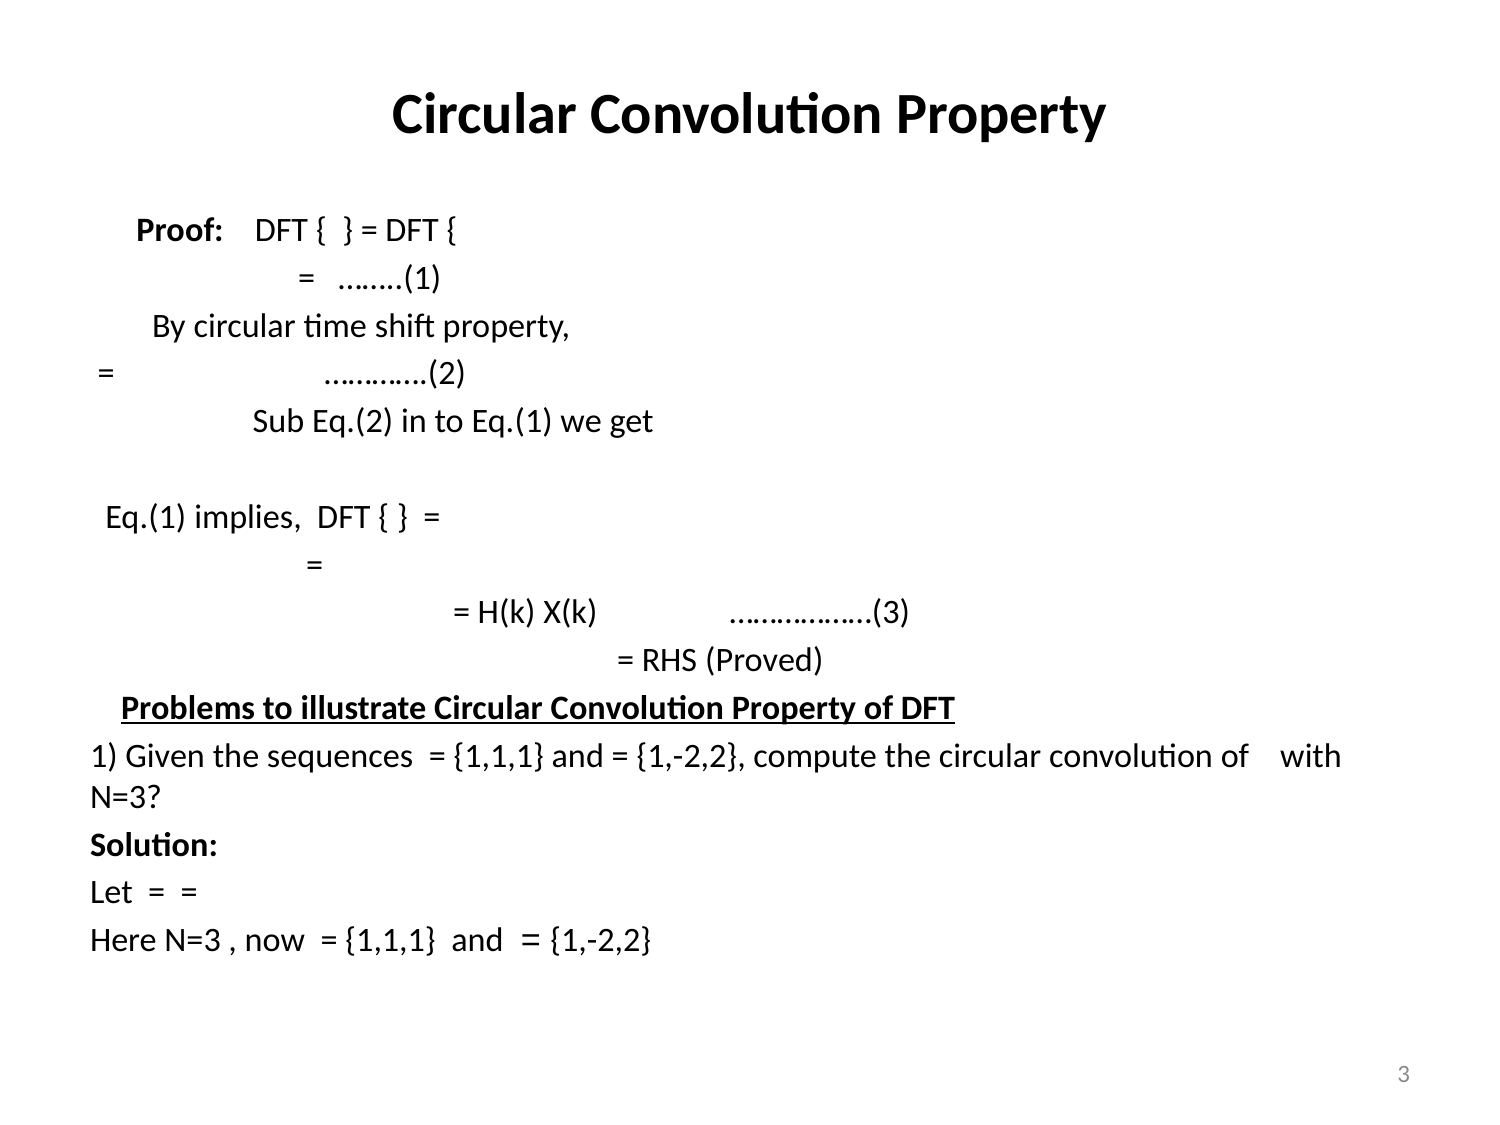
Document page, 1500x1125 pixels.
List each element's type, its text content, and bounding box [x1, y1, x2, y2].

title Circular Convolution Property [75, 45, 1425, 175]
slide_number 3 [1074, 1042, 1425, 1103]
